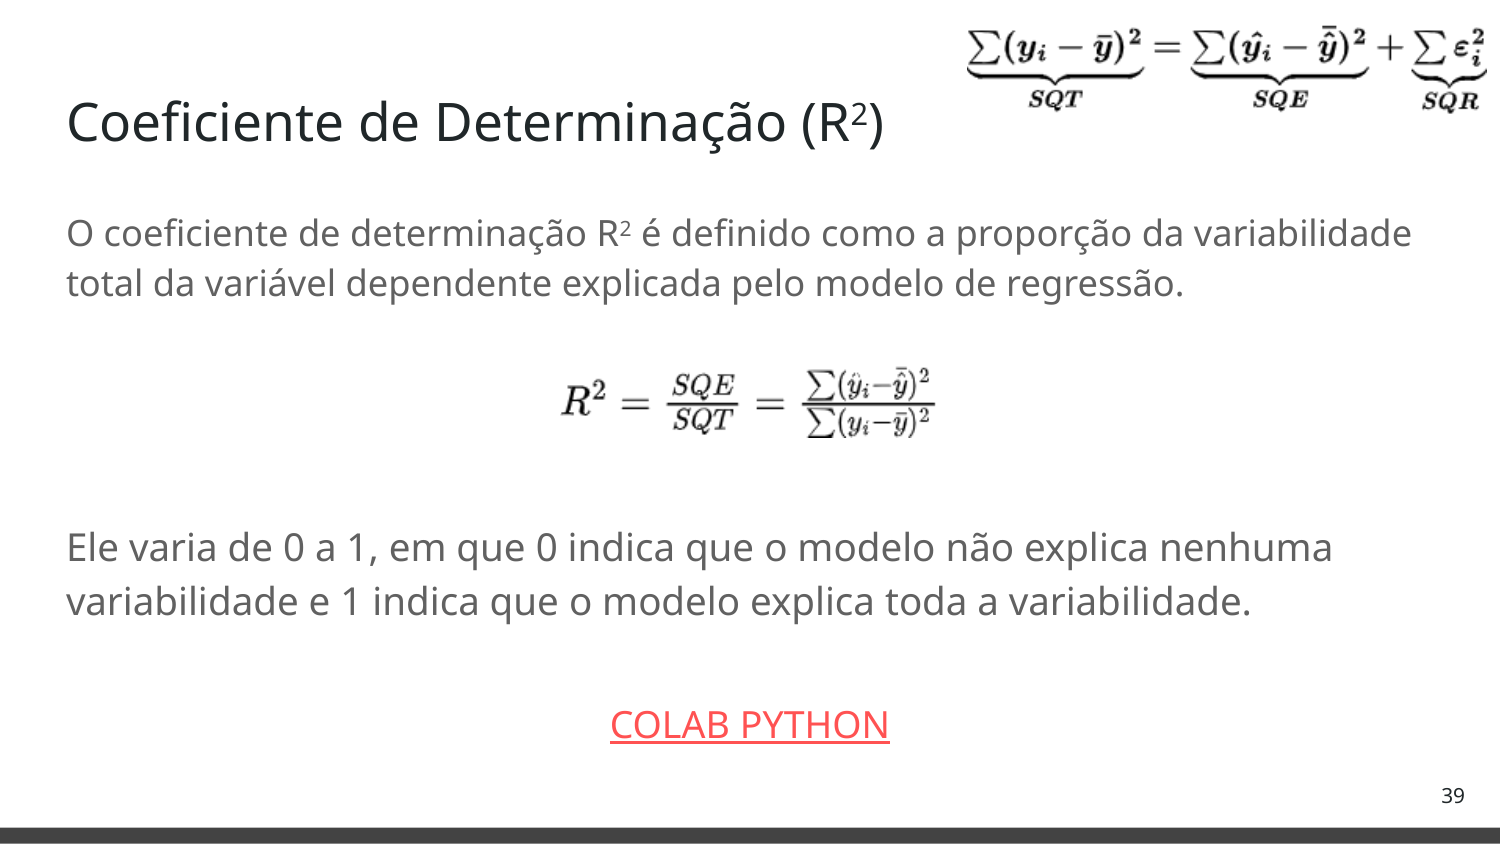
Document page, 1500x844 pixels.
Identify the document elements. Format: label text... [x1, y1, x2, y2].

picture [559, 365, 941, 438]
list O coeficiente de determinação R2 é definido como a proporção da variabilidade total da variável dependente explicada pelo modelo de regressão. [51, 189, 1449, 327]
slide_number ‹#› [1389, 764, 1480, 830]
text_box COLAB PYTHON [503, 678, 996, 767]
list Ele varia de 0 a 1, em que 0 indica que o modelo não explica nenhuma variabilidade e 1 indica que o modelo explica toda a variabilidade. [51, 501, 1449, 639]
title Coeficiente de Determinação (R2) [51, 72, 1449, 167]
picture [967, 22, 1487, 118]
